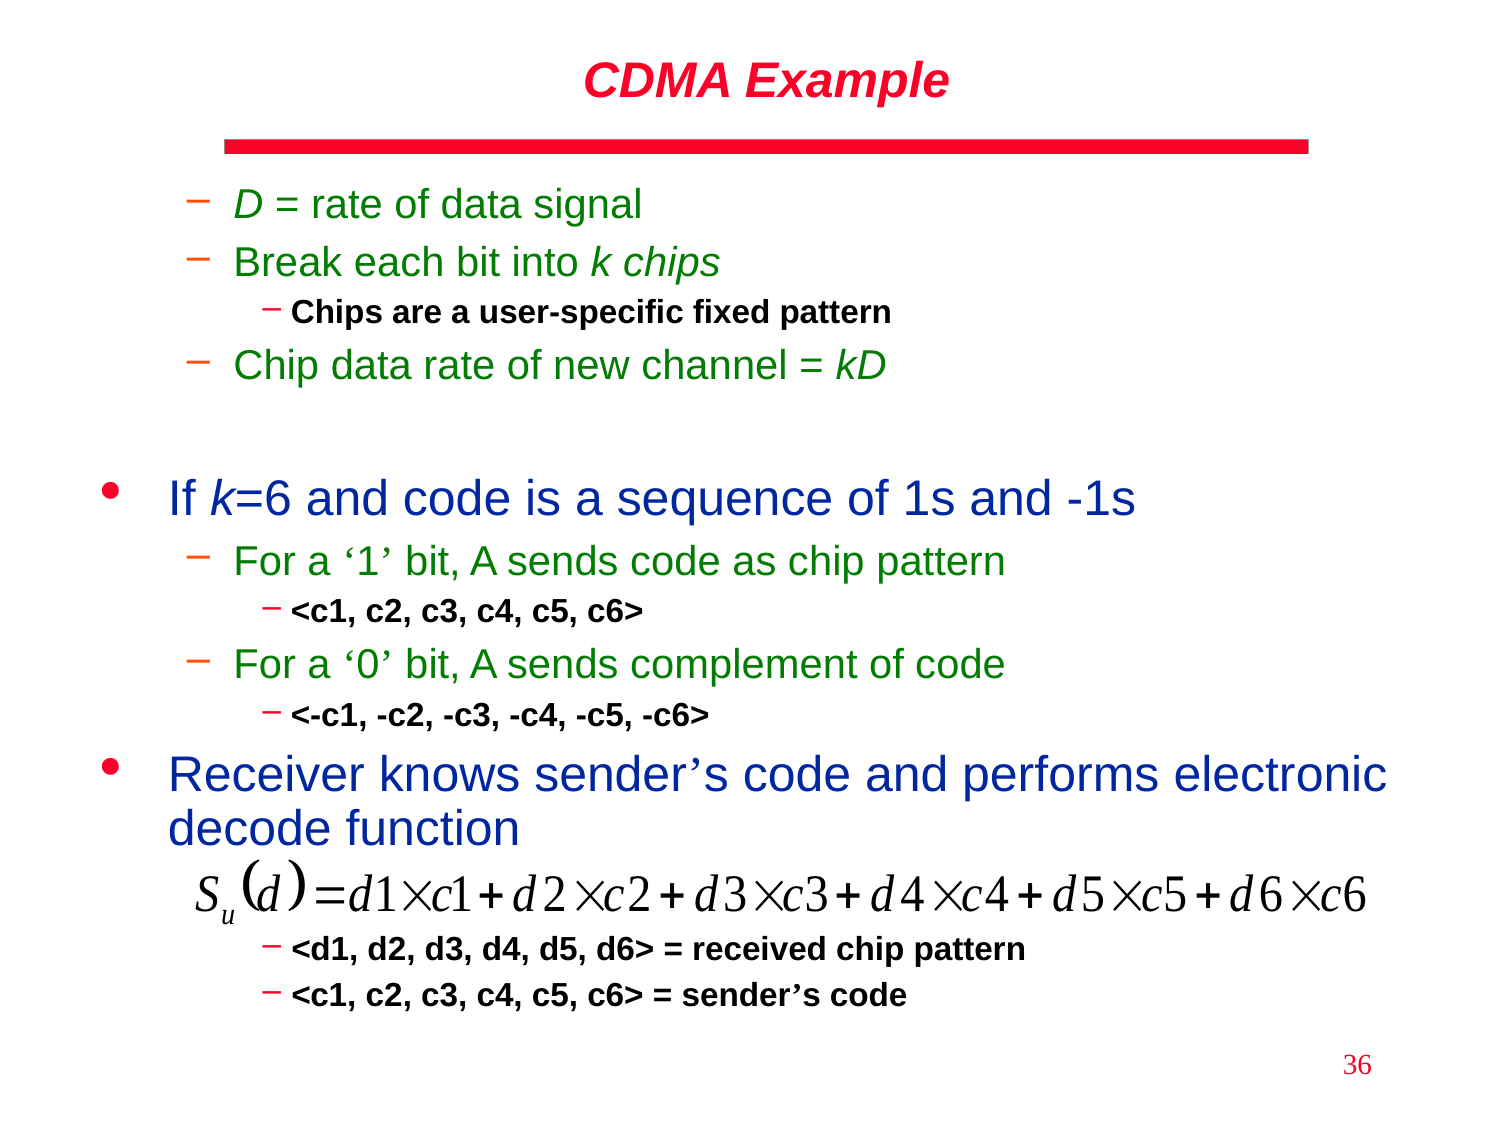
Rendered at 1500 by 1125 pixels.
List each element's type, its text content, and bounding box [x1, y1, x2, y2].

slide_number 36 [1074, 1037, 1388, 1113]
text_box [187, 858, 1376, 938]
title CDMA Example [224, 44, 1309, 118]
list D = rate of data signal Break each bit into k chips Chips are a user-specific fixed pattern Chip data rate of new channel = kD If k=6 and code is a sequence of 1s and -1s For a ‘1’ bit, A sends code as chip pattern <c1, c2, c3, c4, c5, c6> For a ‘0’ bit, A sends complement of code <-c1, -c2, -c3, -c4, -c5, -c6> Receiver knows sender’s code and performs electronic decode function <d1, d2, d3, d4, d5, d6> = received chip pattern <c1, c2, c3, c4, c5, c6> = sender’s code [87, 174, 1426, 1001]
